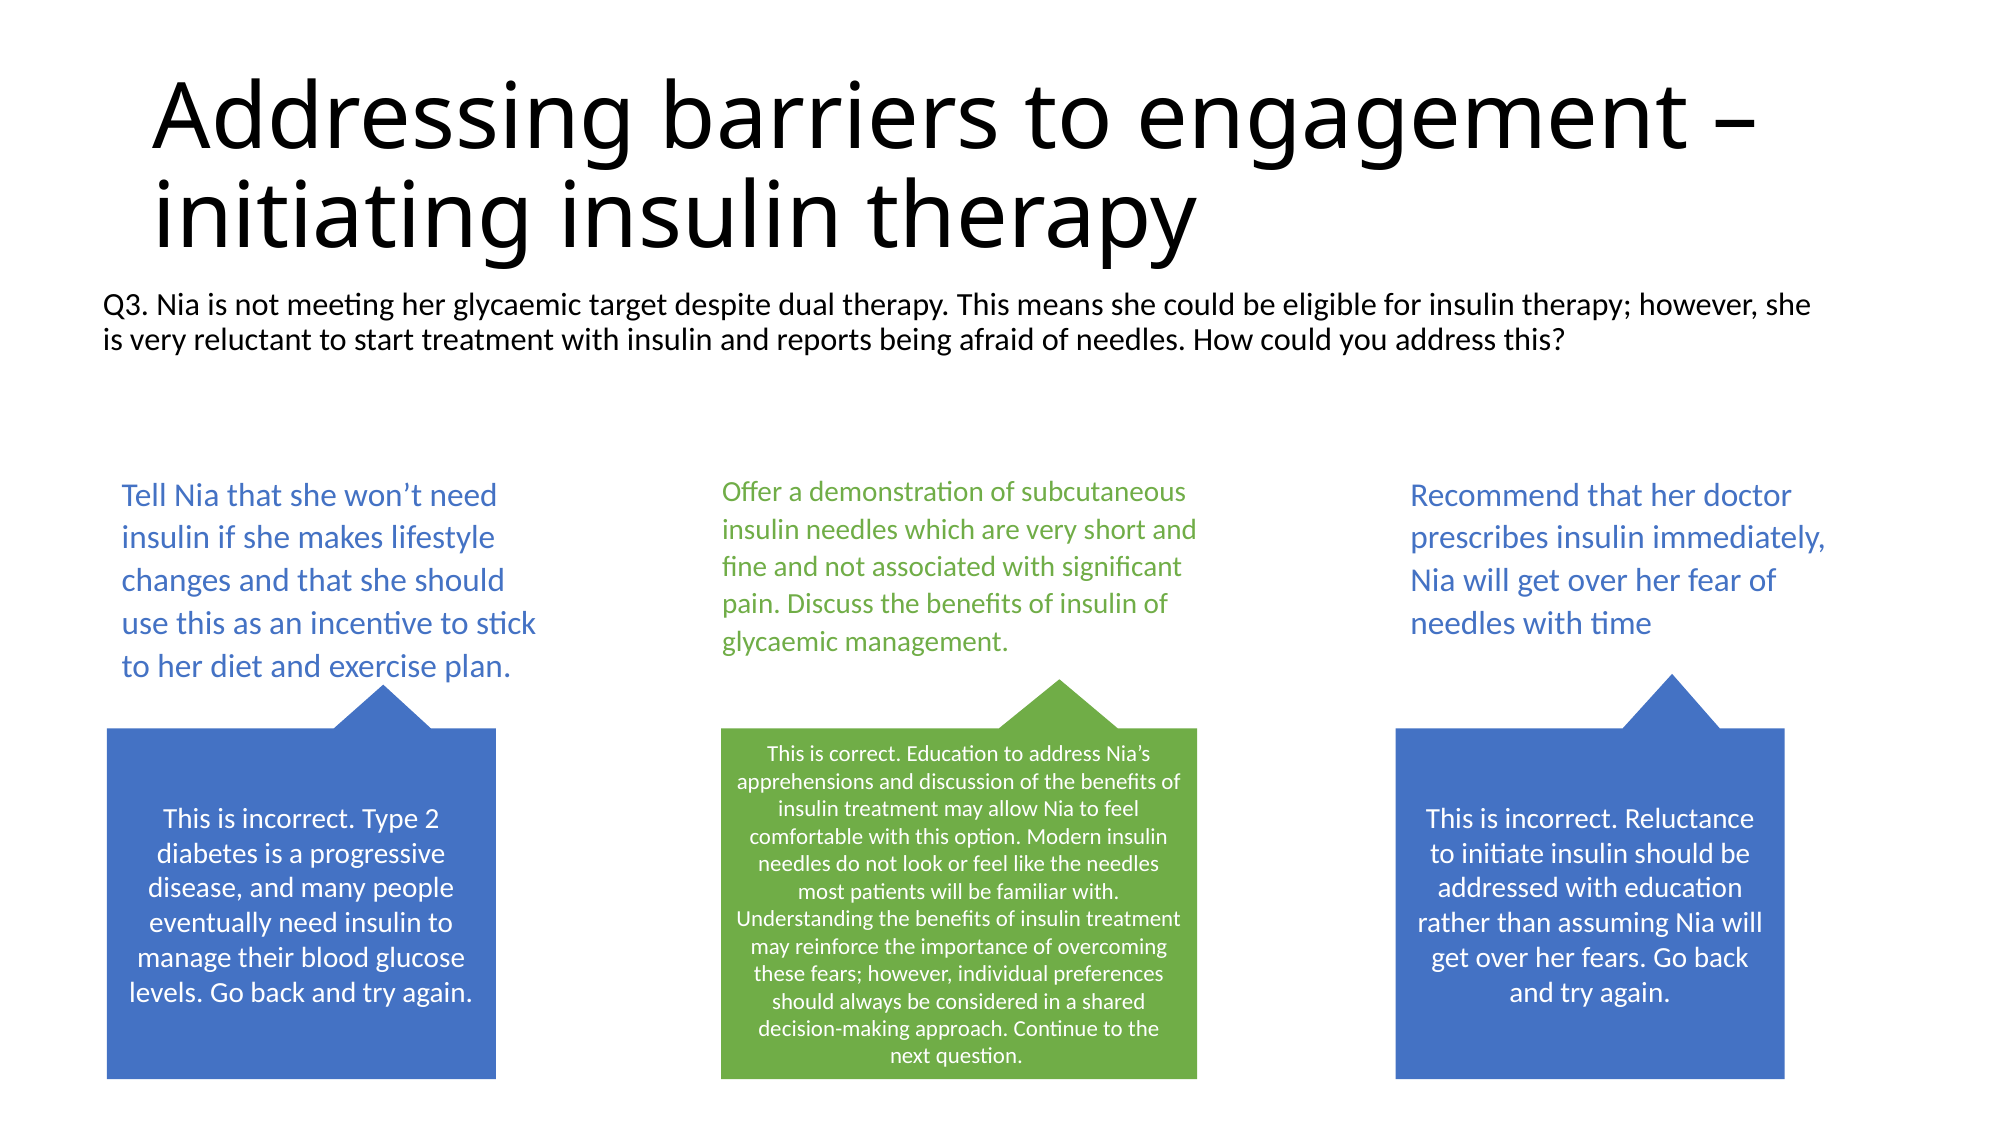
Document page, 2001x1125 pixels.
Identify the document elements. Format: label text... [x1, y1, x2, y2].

text_box Recommend that her doctor prescribes insulin immediately, Nia will get over her fear of needles with time [1395, 462, 1871, 649]
title Addressing barriers to engagement – initiating insulin therapy [137, 59, 1863, 278]
text_box This is incorrect. Reluctance to initiate insulin should be addressed with education rather than assuming Nia will get over her fears. Go back and try again. [1394, 672, 1786, 1081]
text_box This is incorrect. Type 2 diabetes is a progressive disease, and many people eventually need insulin to manage their blood glucose levels. Go back and try again. [105, 692, 497, 1081]
list Q3. Nia is not meeting her glycaemic target despite dual therapy. This means she could be eligible for insulin therapy; however, she is very reluctant to start treatment with insulin and reports being afraid of needles. How could you address this? [87, 280, 1844, 387]
text_box Tell Nia that she won’t need insulin if she makes lifestyle changes and that she should use this as an incentive to stick to her diet and exercise plan. [106, 462, 572, 692]
text_box Offer a demonstration of subcutaneous insulin needles which are very short and fine and not associated with significant pain. Discuss the benefits of insulin of glycaemic management. [707, 462, 1216, 665]
text_box This is correct. Education to address Nia’s apprehensions and discussion of the benefits of insulin treatment may allow Nia to feel comfortable with this option. Modern insulin needles do not look or feel like the needles most patients will be familiar with. Understanding the benefits of insulin treatment may reinforce the importance of overcoming these fears; however, individual preferences should always be considered in a shared decision-making approach. Continue to the next question. [719, 677, 1199, 1081]
